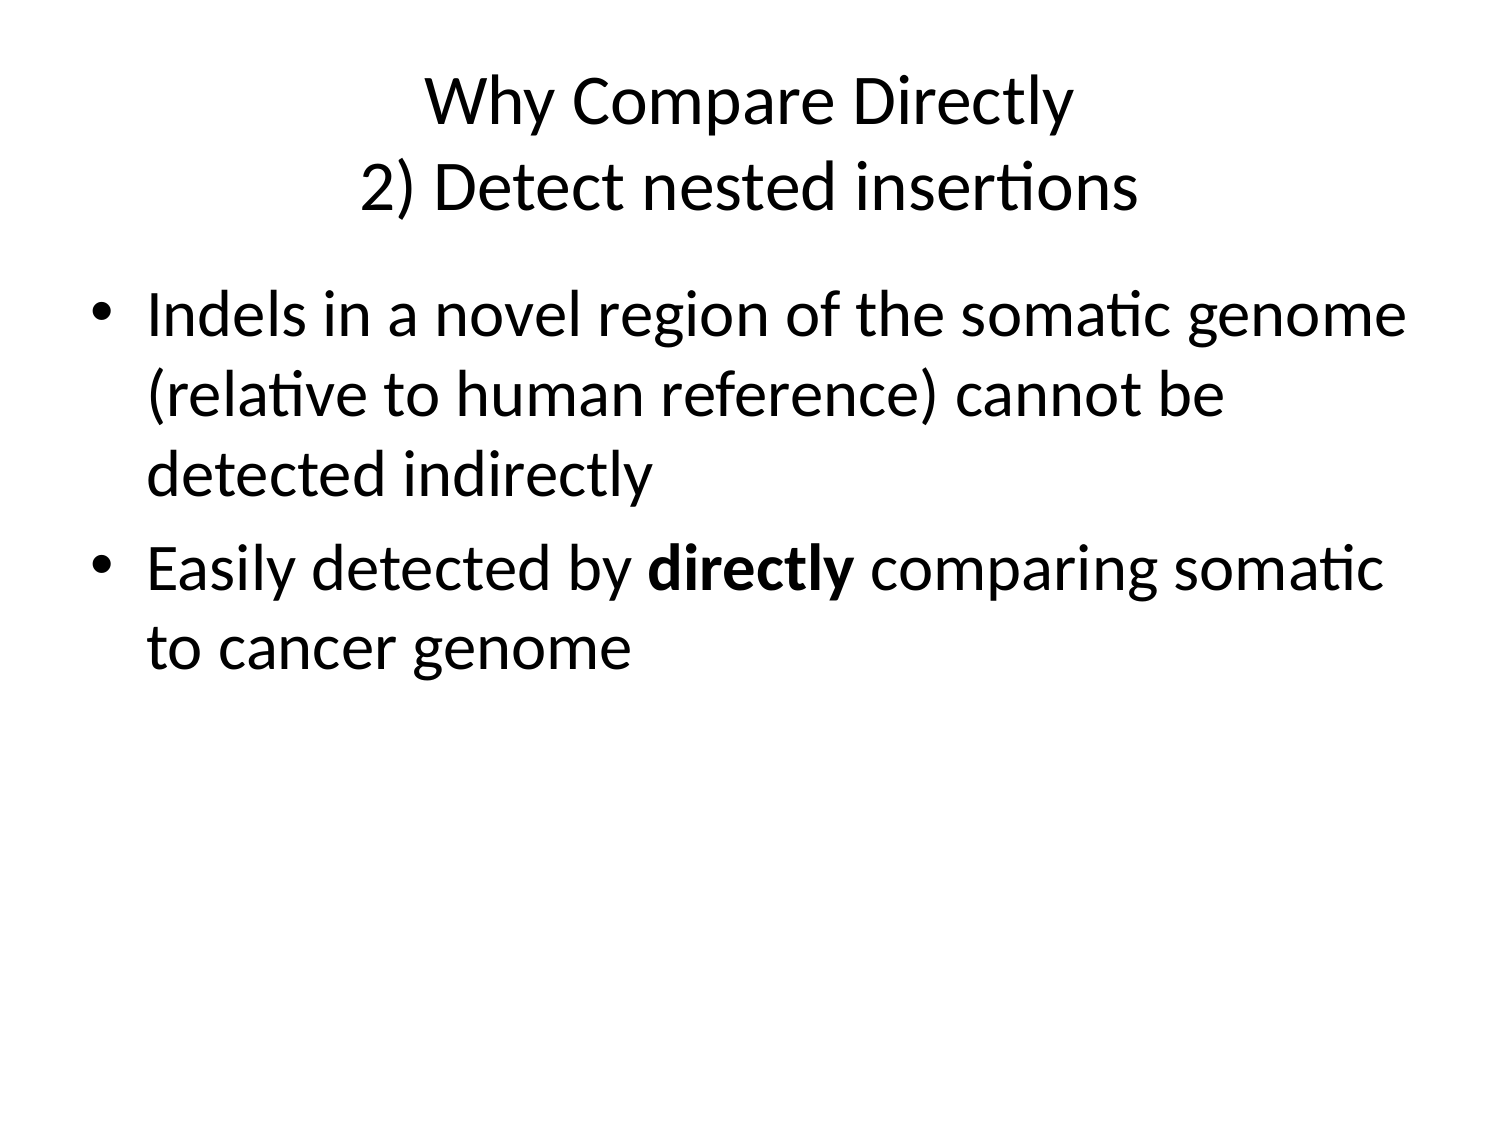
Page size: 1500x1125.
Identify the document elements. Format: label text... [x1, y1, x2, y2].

list Indels in a novel region of the somatic genome (relative to human reference) cannot be detected indirectly Easily detected by directly comparing somatic to cancer genome [75, 262, 1425, 1005]
title Why Compare Directly 2) Detect nested insertions [75, 45, 1425, 233]
